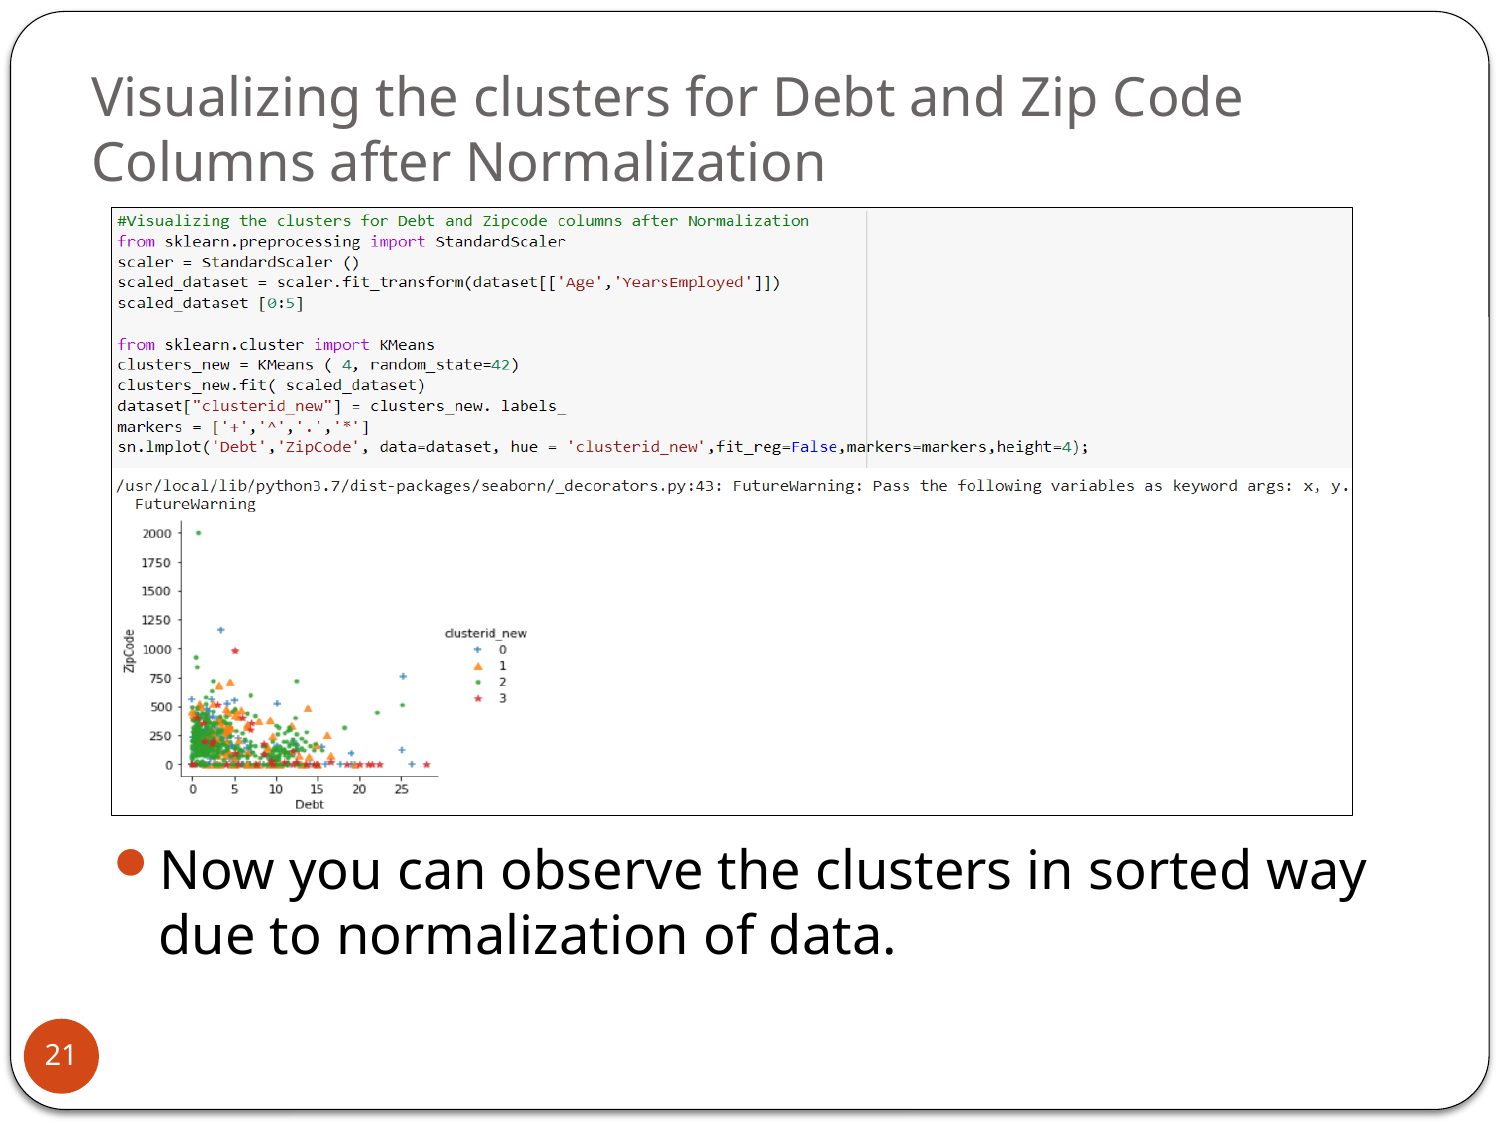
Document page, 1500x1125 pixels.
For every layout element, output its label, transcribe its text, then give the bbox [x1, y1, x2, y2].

slide_number 21 [23, 1018, 99, 1094]
text_box Visualizing the clusters for Debt and Zip Code Columns after Normalization [76, 54, 1352, 147]
picture [111, 207, 1352, 816]
text_box Now you can observe the clusters in sorted way due to normalization of data. [98, 828, 1400, 1006]
